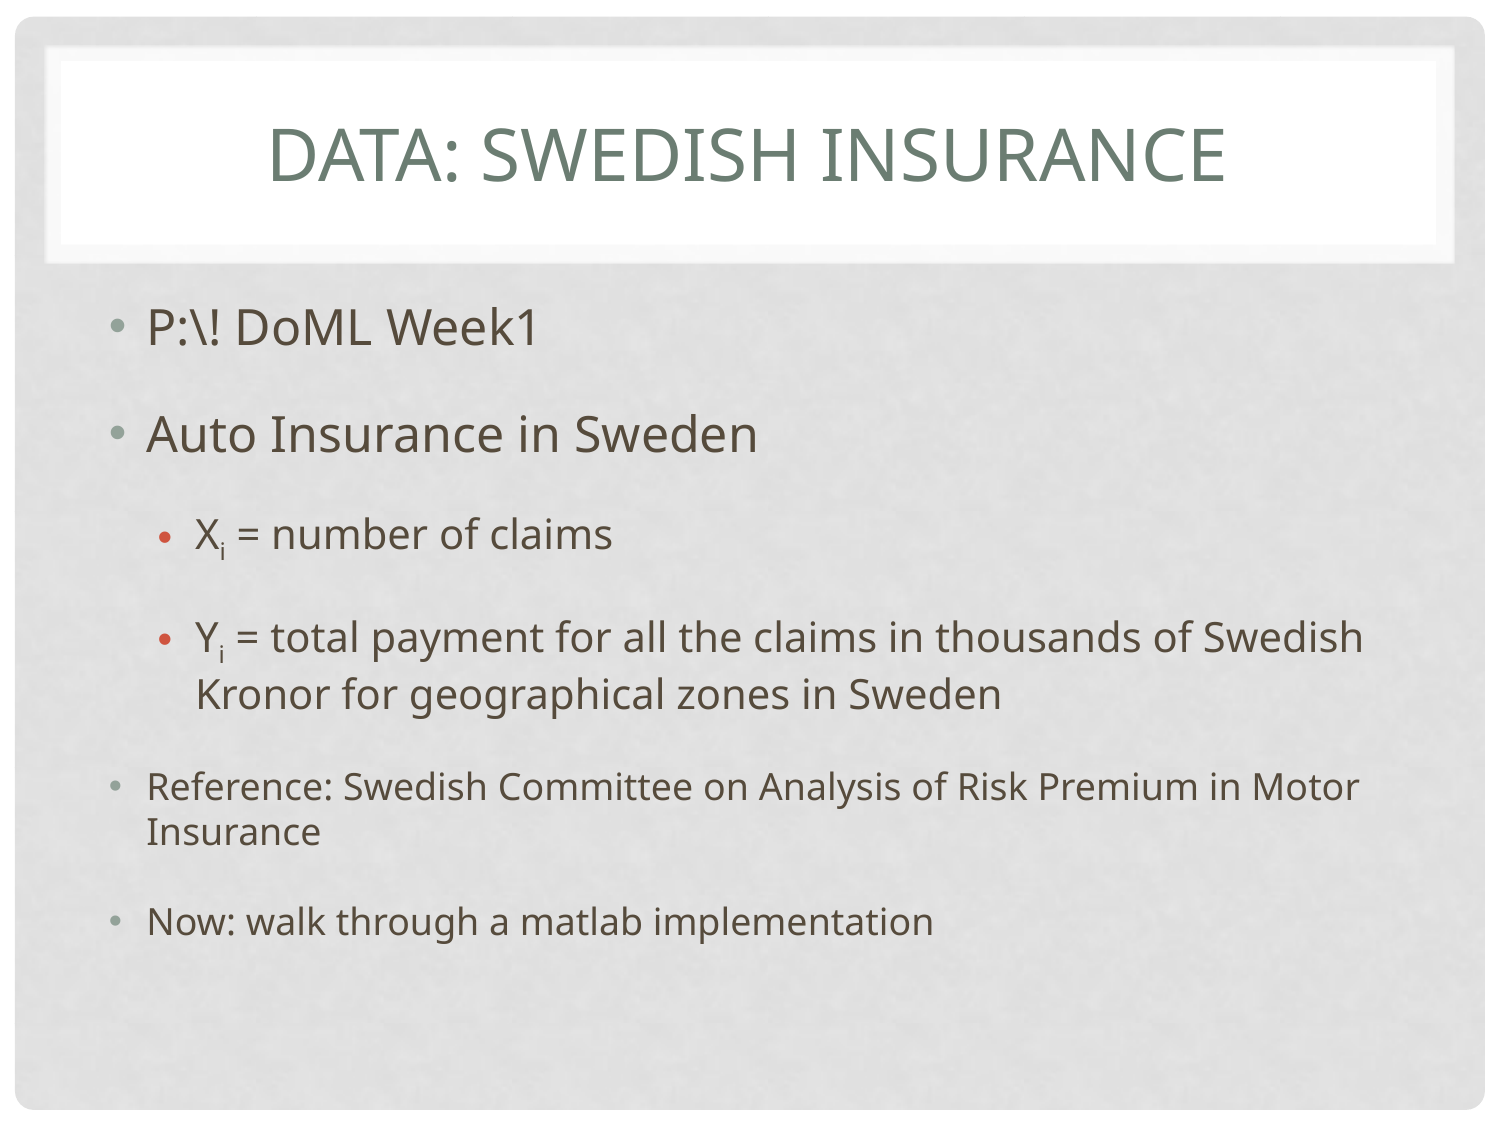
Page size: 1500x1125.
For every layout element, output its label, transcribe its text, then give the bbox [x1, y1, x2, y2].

title Data: Swedish insurance [69, 66, 1425, 238]
list P:\! DoML Week1 Auto Insurance in Sweden Xi = number of claims Yi = total payment for all the claims in thousands of Swedish Kronor for geographical zones in Sweden Reference: Swedish Committee on Analysis of Risk Premium in Motor Insurance Now: walk through a matlab implementation [75, 287, 1425, 1005]
